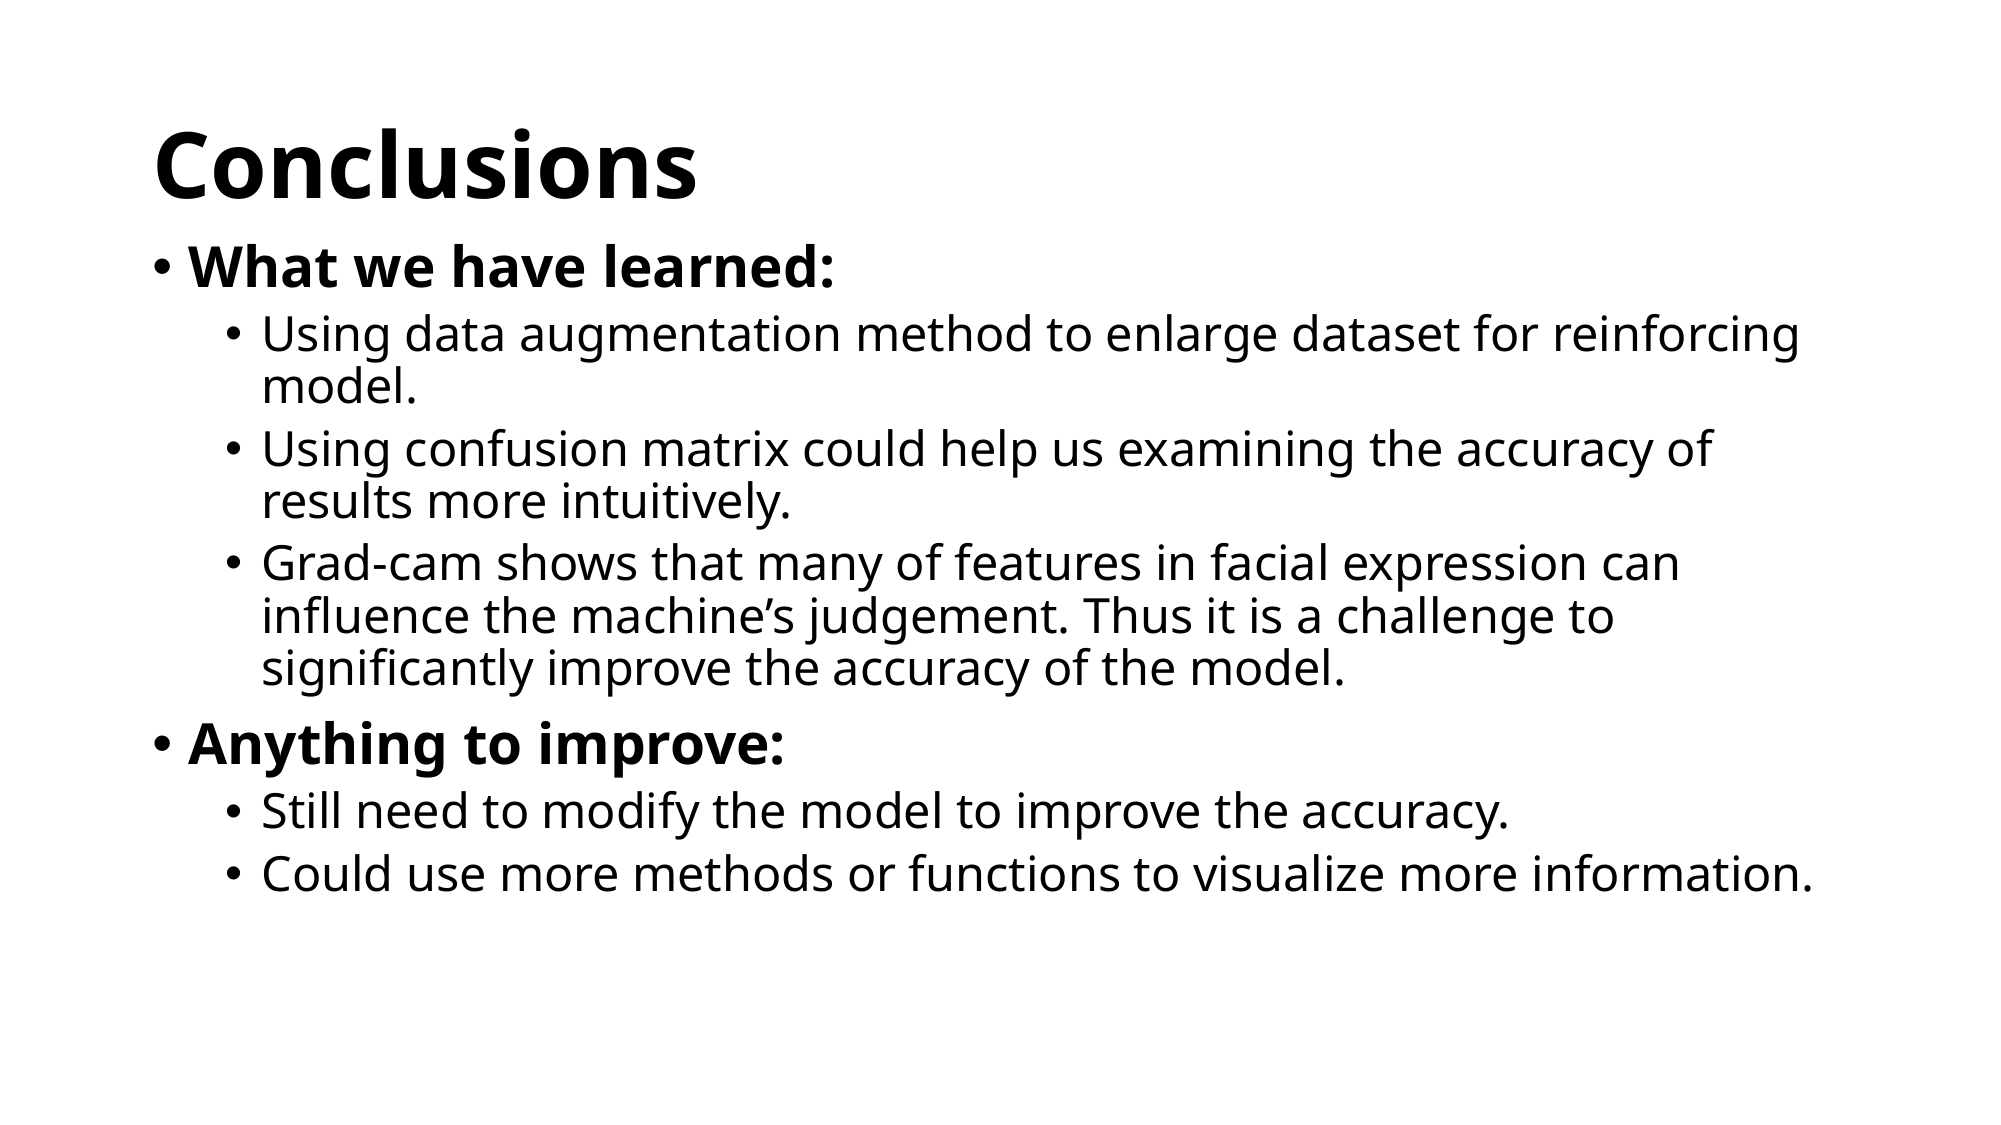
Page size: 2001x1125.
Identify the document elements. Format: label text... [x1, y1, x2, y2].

list What we have learned: Using data augmentation method to enlarge dataset for reinforcing model. Using confusion matrix could help us examining the accuracy of results more intuitively. Grad-cam shows that many of features in facial expression can influence the machine’s judgement. Thus it is a challenge to significantly improve the accuracy of the model. Anything to improve: Still need to modify the model to improve the accuracy. Could use more methods or functions to visualize more information. [137, 231, 1863, 945]
title Conclusions [137, 59, 1863, 231]
